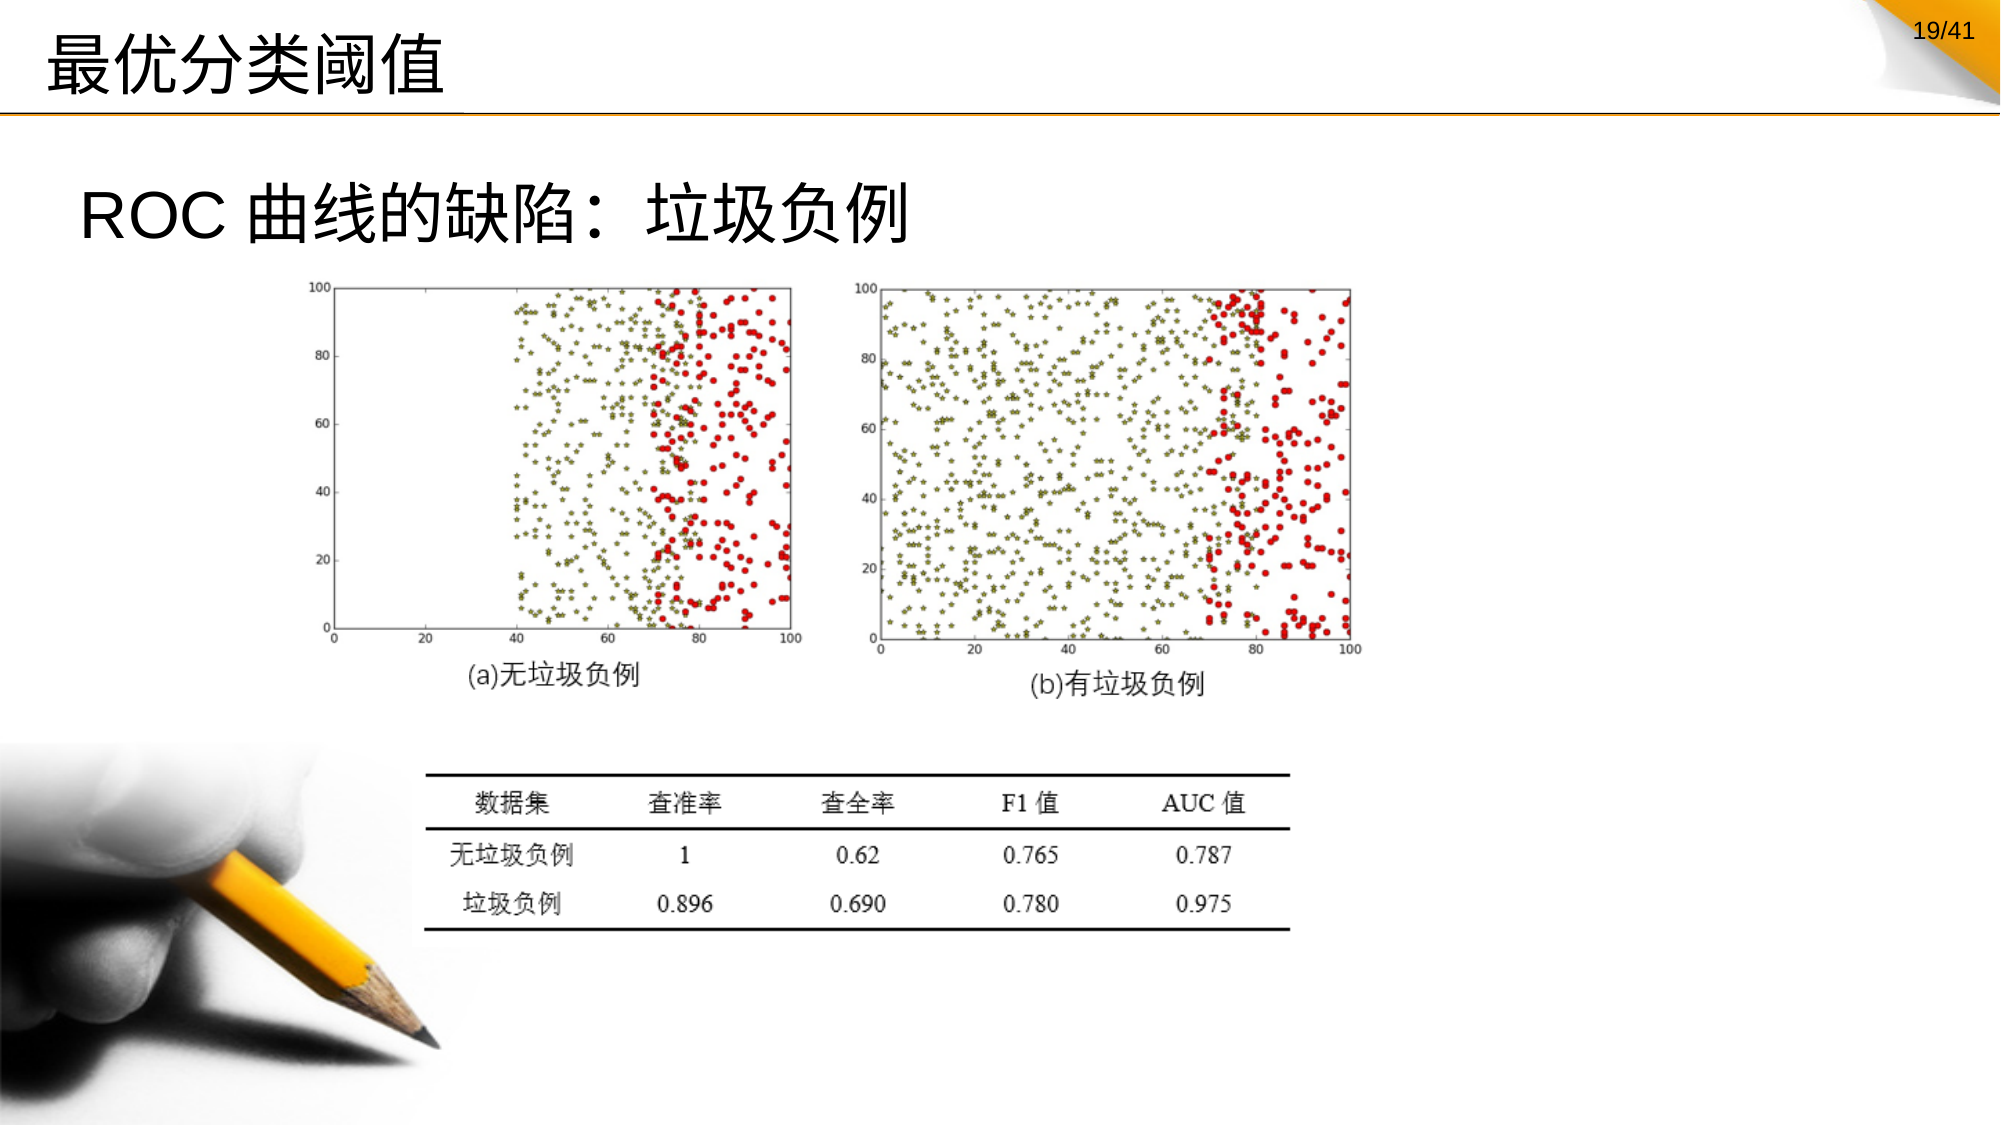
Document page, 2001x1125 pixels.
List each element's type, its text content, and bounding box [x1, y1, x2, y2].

picture [0, 0, 2001, 1125]
list ROC曲线的缺陷：垃圾负例 [65, 164, 1906, 925]
title 最优分类阈值 [30, 15, 1219, 109]
